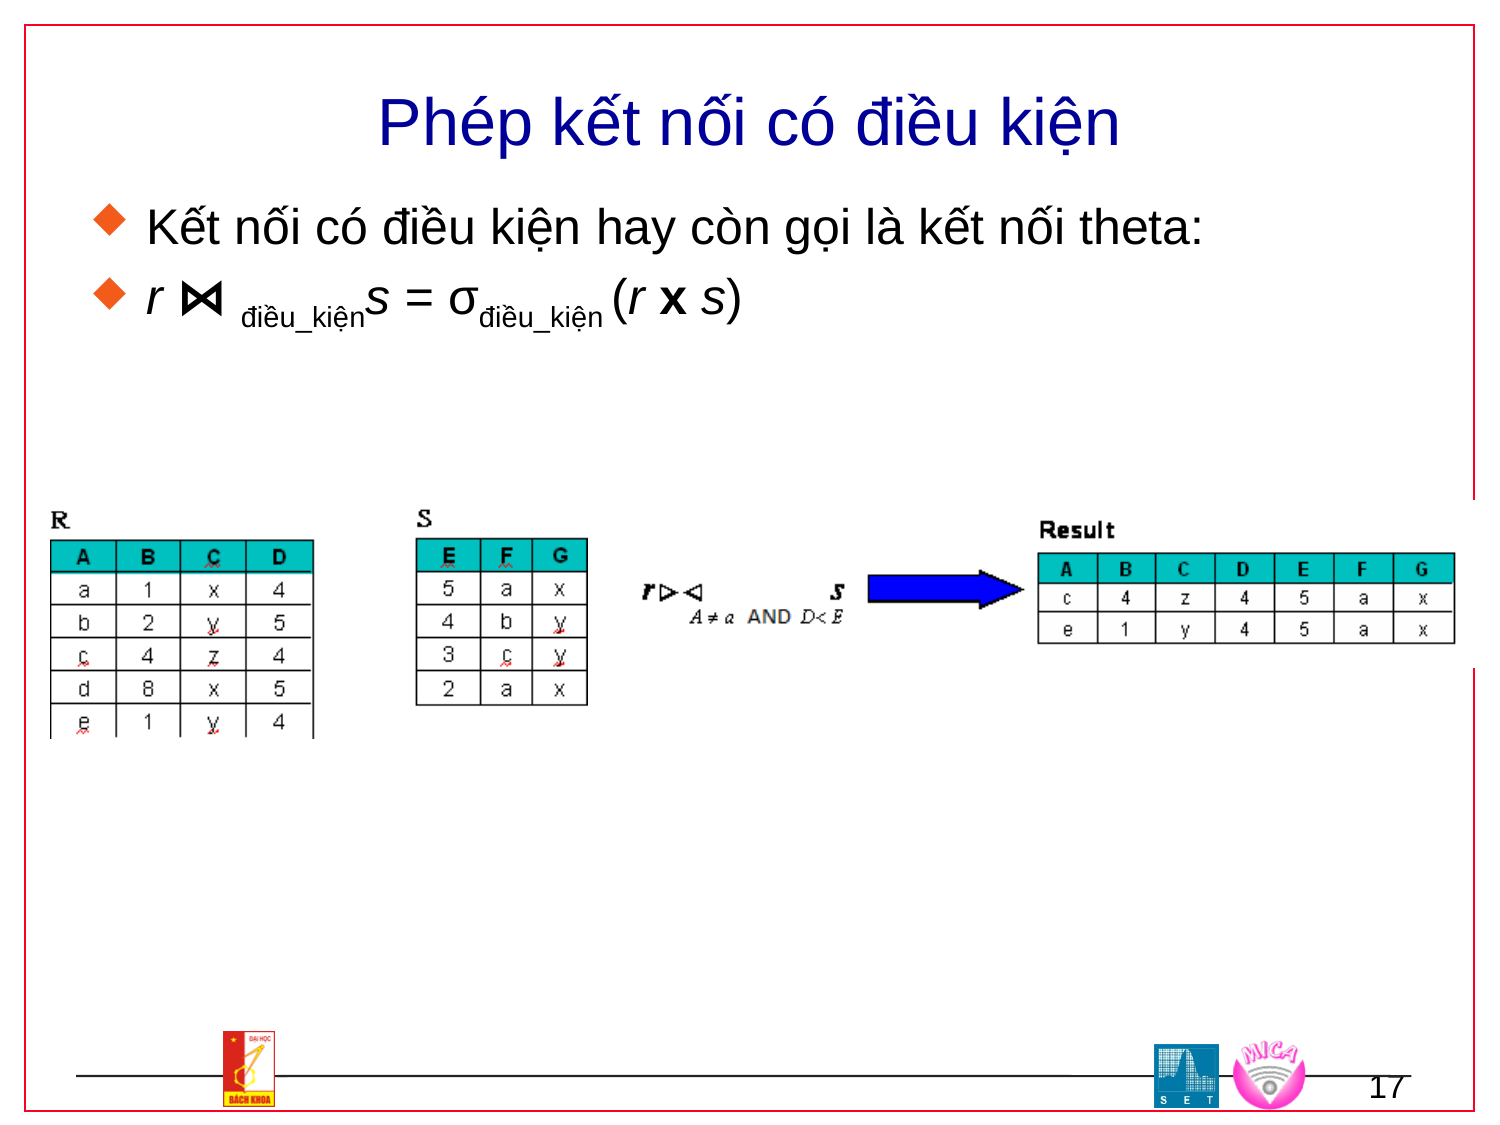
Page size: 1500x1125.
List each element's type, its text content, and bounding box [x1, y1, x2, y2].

picture [1231, 1100, 1307, 1111]
picture [222, 1030, 276, 1108]
picture [624, 499, 1479, 668]
list Kết nối có điều kiện hay còn gọi là kết nối theta: r ⋈ điều_kiệns = σđiều_kiện (r x s) [74, 186, 1426, 501]
title Phép kết nối có điều kiện [111, 74, 1388, 163]
picture [49, 499, 588, 740]
slide_number 17 [1074, 1025, 1388, 1100]
